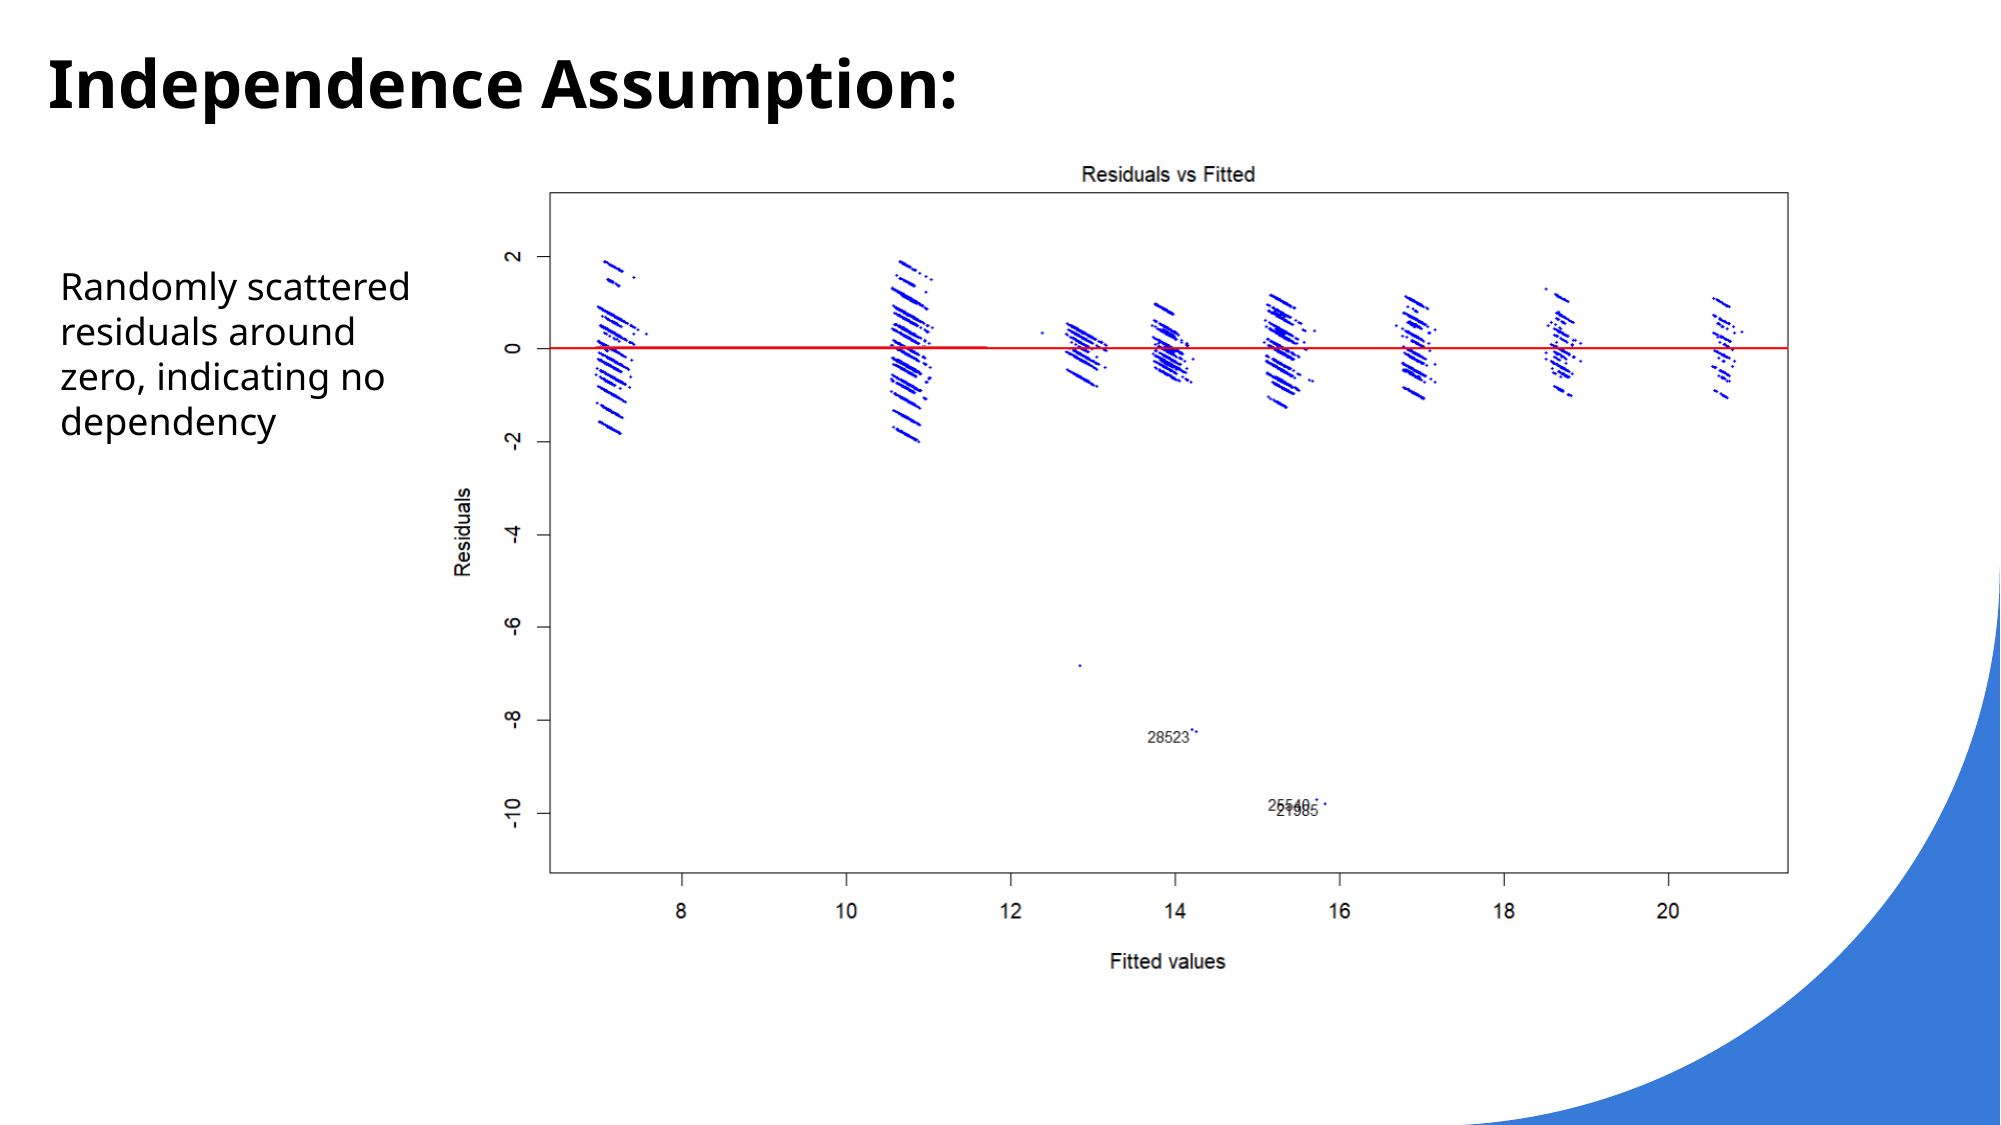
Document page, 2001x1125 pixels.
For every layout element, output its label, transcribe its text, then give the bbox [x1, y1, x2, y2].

text_box Randomly scattered residuals around zero, indicating no dependency [45, 255, 428, 451]
title Independence Assumption: [33, 32, 1666, 130]
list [448, 164, 1798, 975]
